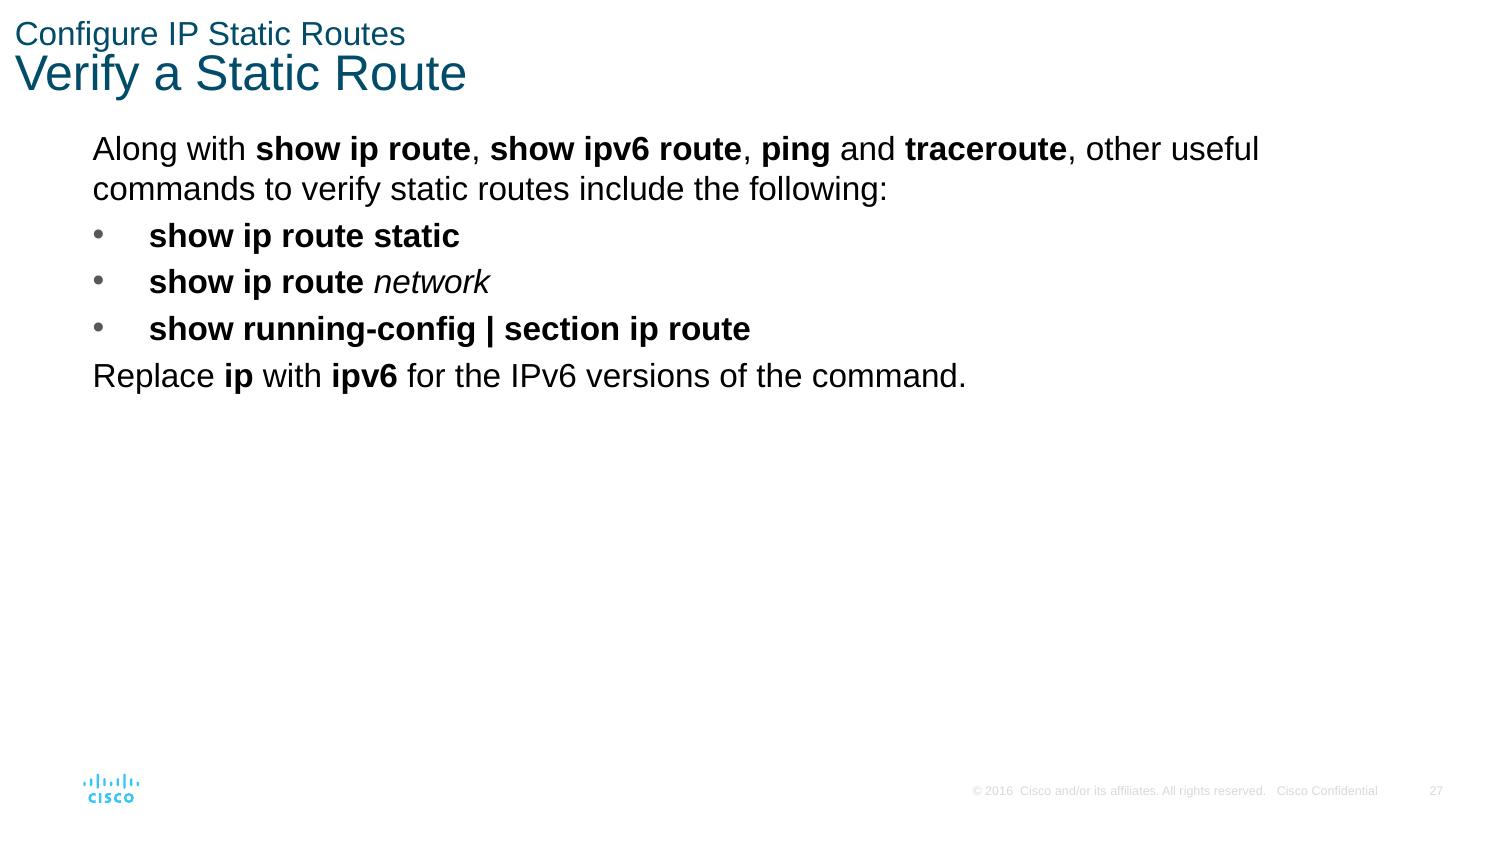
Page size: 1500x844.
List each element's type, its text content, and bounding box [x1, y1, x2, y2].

list Along with show ip route, show ipv6 route, ping and traceroute, other useful commands to verify static routes include the following: show ip route static show ip route network show running-config | section ip route Replace ip with ipv6 for the IPv6 versions of the command. [77, 120, 1437, 726]
title Configure IP Static Routes Verify a Static Route [0, 0, 1369, 120]
